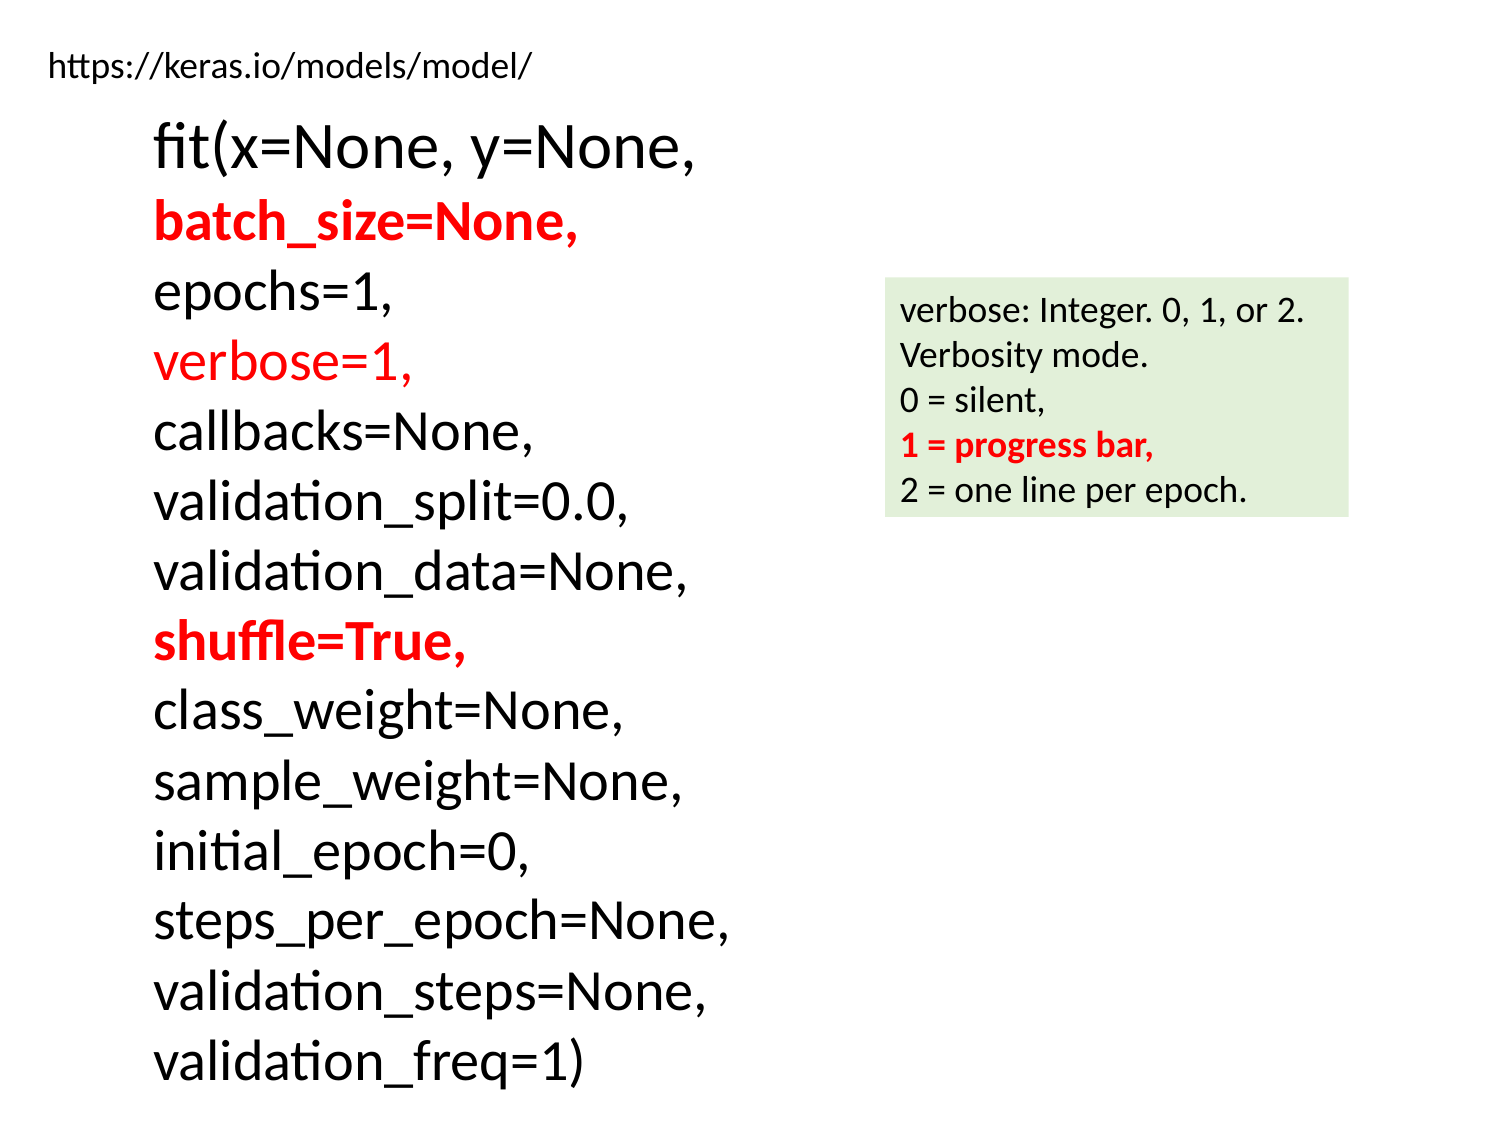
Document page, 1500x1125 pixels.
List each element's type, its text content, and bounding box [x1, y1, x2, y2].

text_box fit(x=None, y=None, batch_size=None, epochs=1, verbose=1, callbacks=None, validation_split=0.0, validation_data=None, shuffle=True, class_weight=None, sample_weight=None, initial_epoch=0, steps_per_epoch=None, validation_steps=None, validation_freq=1) [138, 94, 753, 1099]
text_box verbose: Integer. 0, 1, or 2. Verbosity mode. 0 = silent, 1 = progress bar, 2 = one line per epoch. [885, 277, 1349, 517]
text_box https://keras.io/models/model/ [33, 33, 548, 94]
